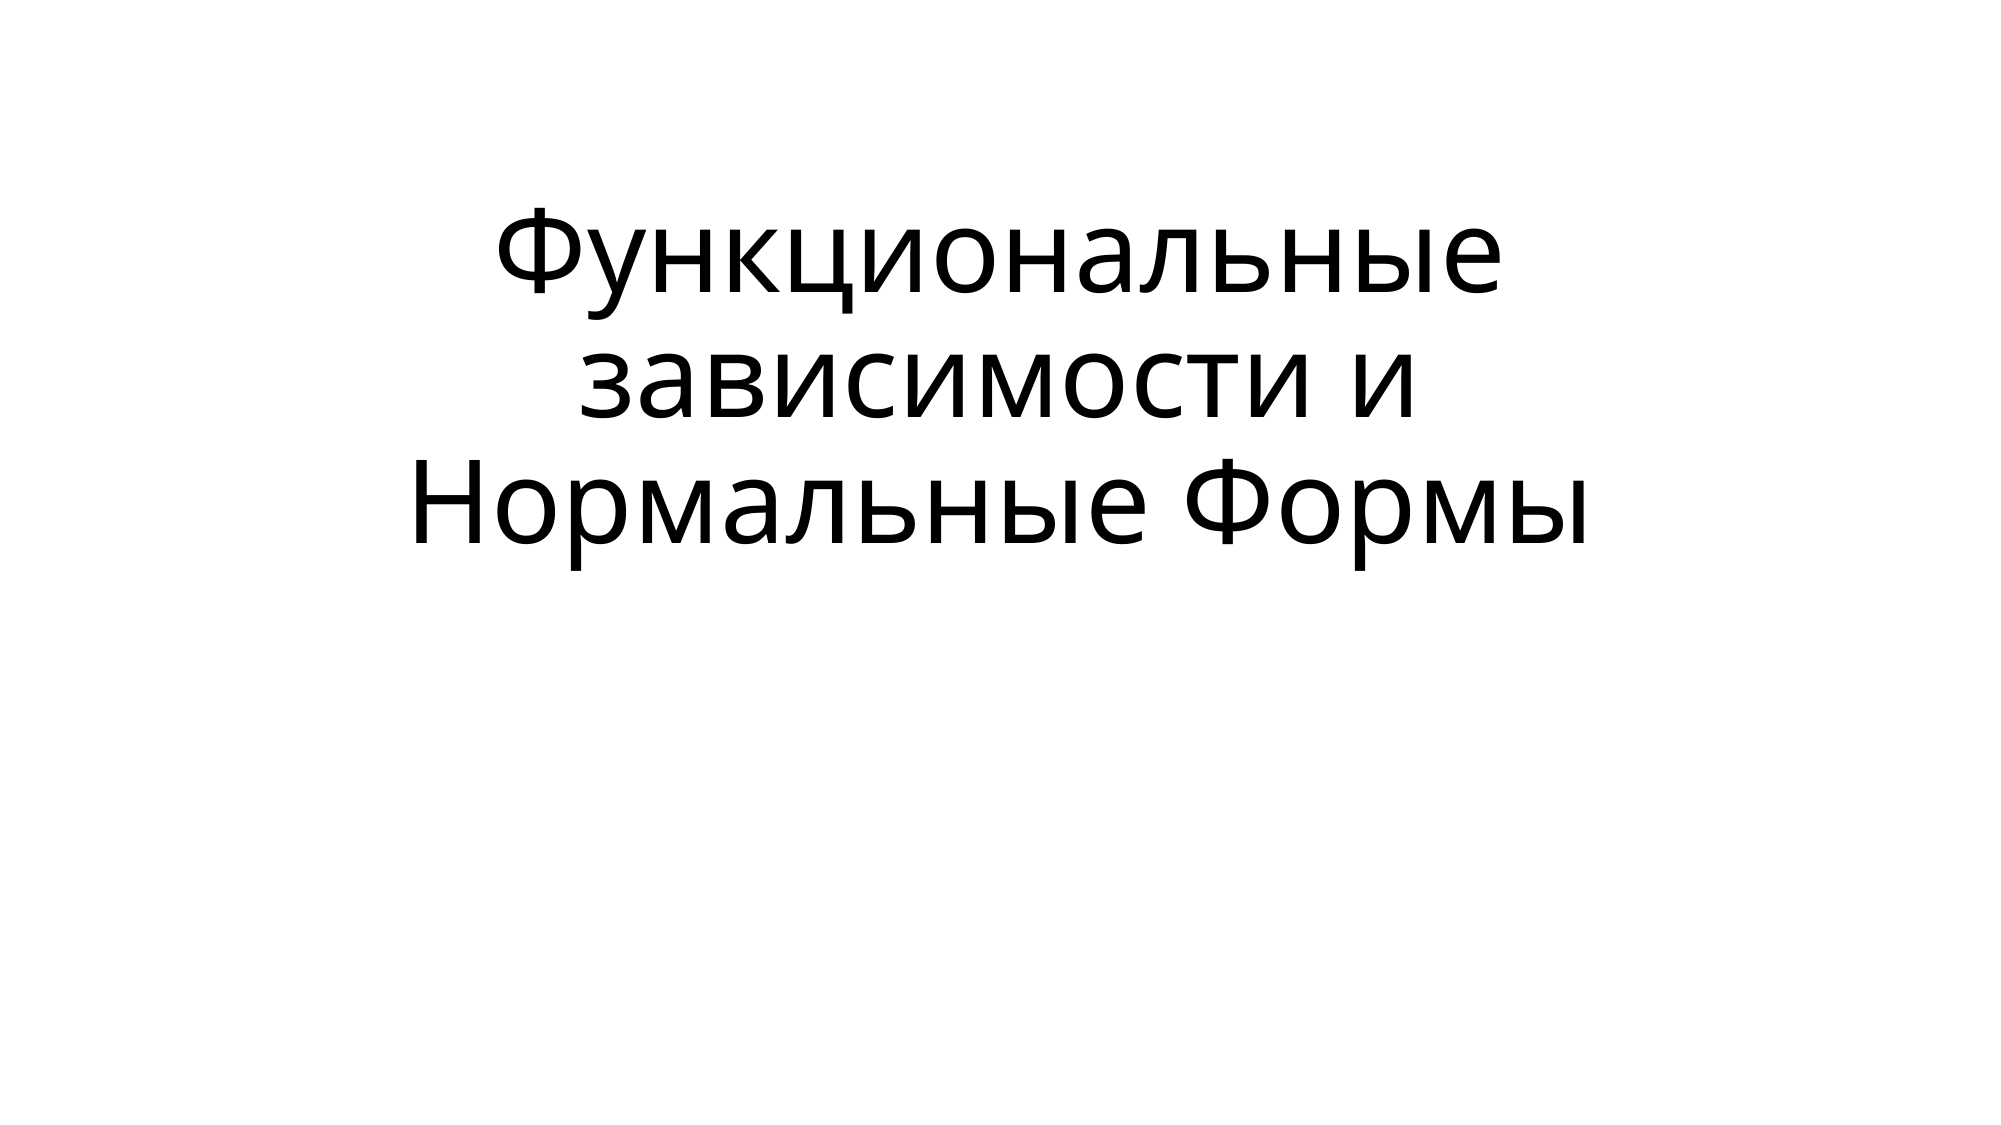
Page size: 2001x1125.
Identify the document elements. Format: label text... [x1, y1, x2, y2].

title Функциональные зависимости и Нормальные Формы [249, 184, 1750, 576]
